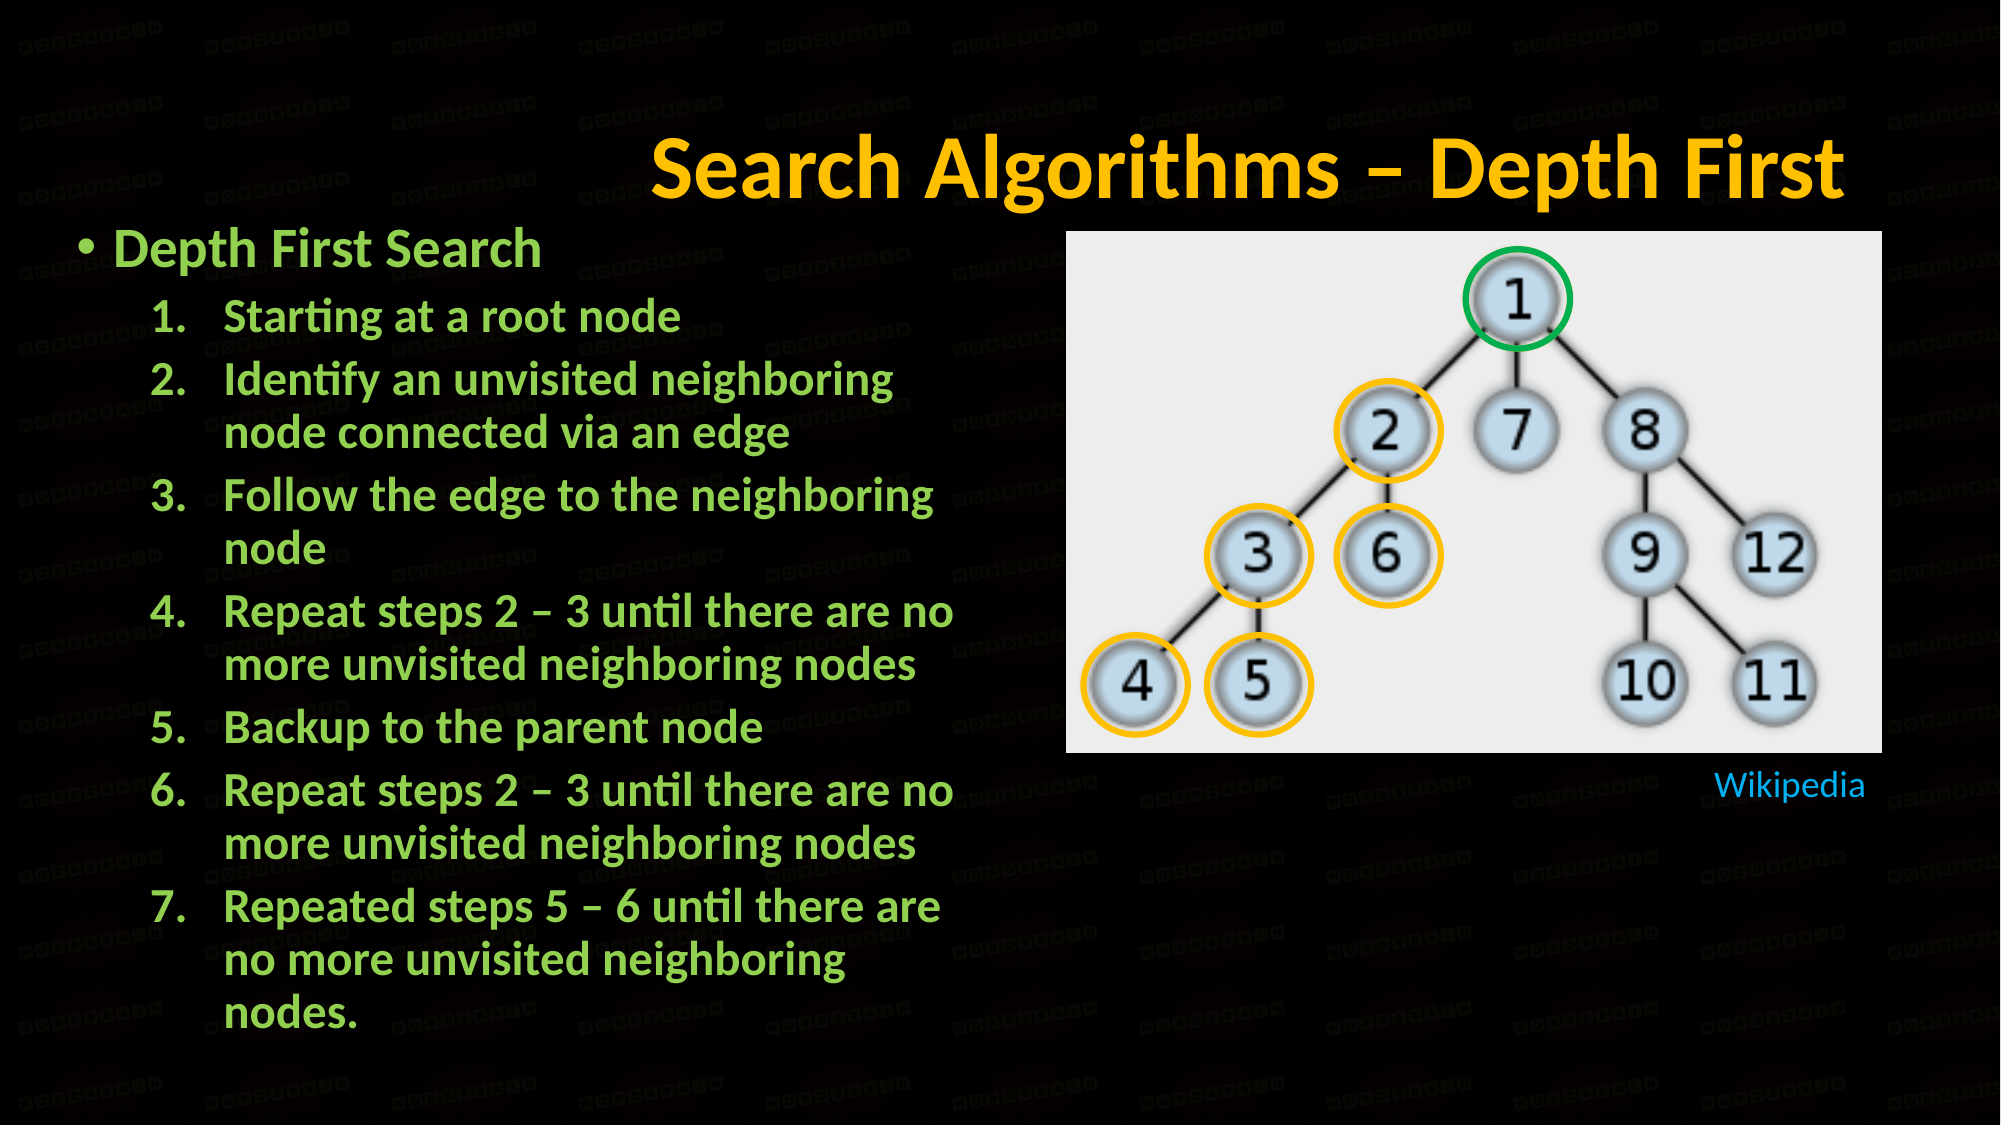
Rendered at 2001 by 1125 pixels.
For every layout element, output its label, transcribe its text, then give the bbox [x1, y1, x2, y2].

picture [0, 0, 2001, 1125]
title Search Algorithms – Depth First [137, 59, 1863, 278]
text_box Wikipedia [1699, 753, 1882, 813]
list Depth First Search Starting at a root node Identify an unvisited neighboring node connected via an edge Follow the edge to the neighboring node Repeat steps 2 – 3 until there are no more unvisited neighboring nodes Backup to the parent node Repeat steps 2 – 3 until there are no more unvisited neighboring nodes Repeated steps 5 – 6 until there are no more unvisited neighboring nodes. [61, 211, 993, 1048]
